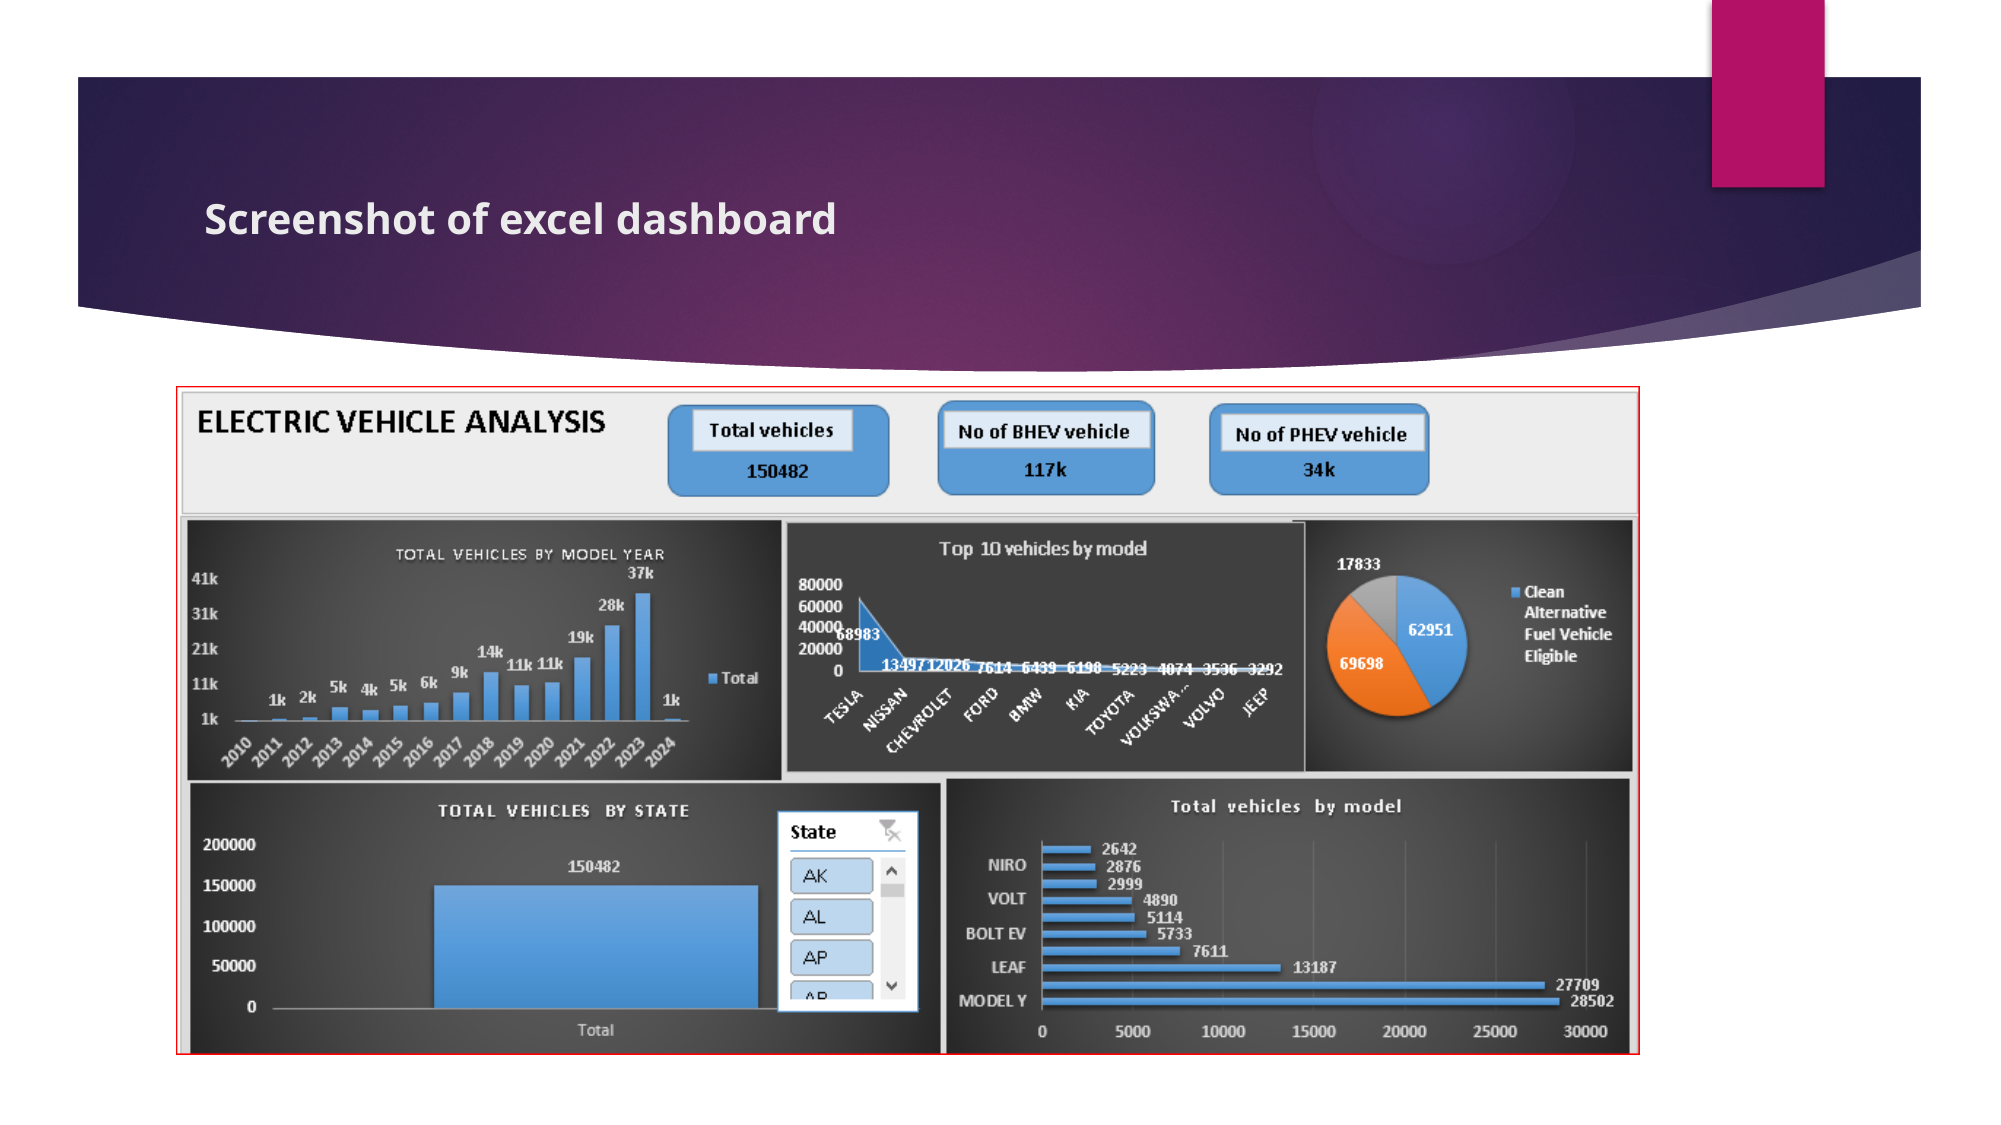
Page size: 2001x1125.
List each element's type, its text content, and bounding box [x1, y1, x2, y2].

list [176, 386, 1640, 1055]
title Screenshot of excel dashboard [189, 159, 1627, 276]
